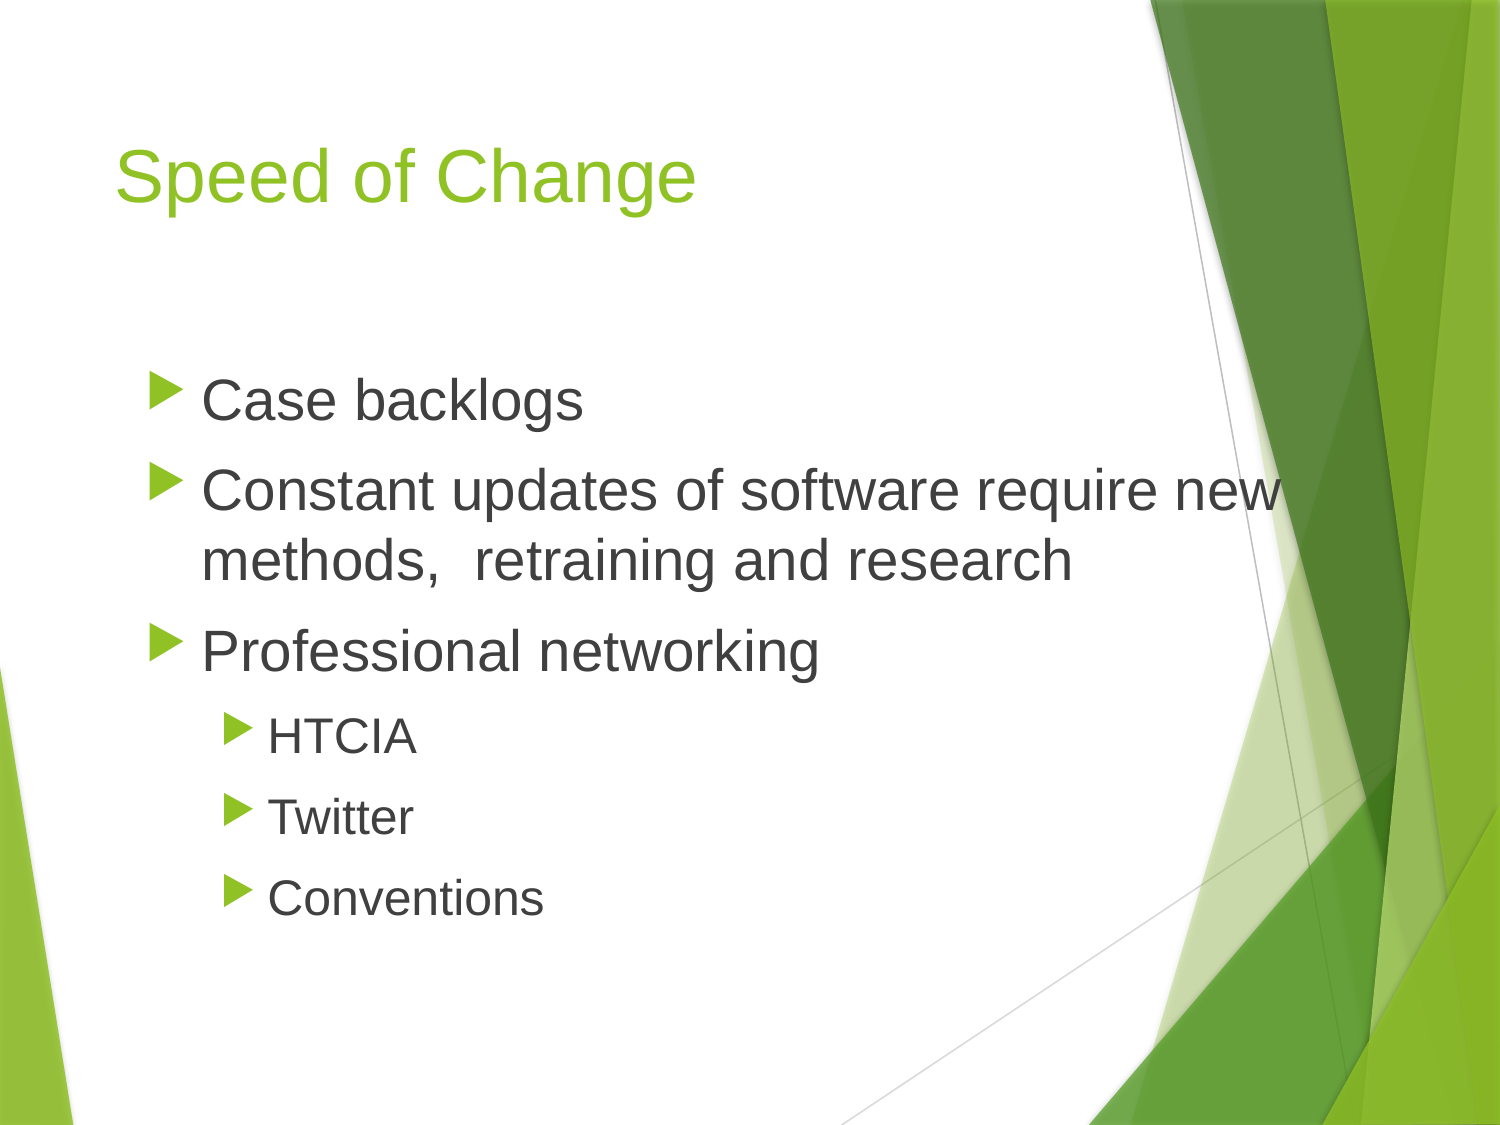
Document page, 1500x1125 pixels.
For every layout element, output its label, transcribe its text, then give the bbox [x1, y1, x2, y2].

title Speed of Change [99, 120, 1450, 244]
list Case backlogs Constant updates of software require new methods, retraining and research Professional networking HTCIA Twitter Conventions [130, 354, 1346, 992]
